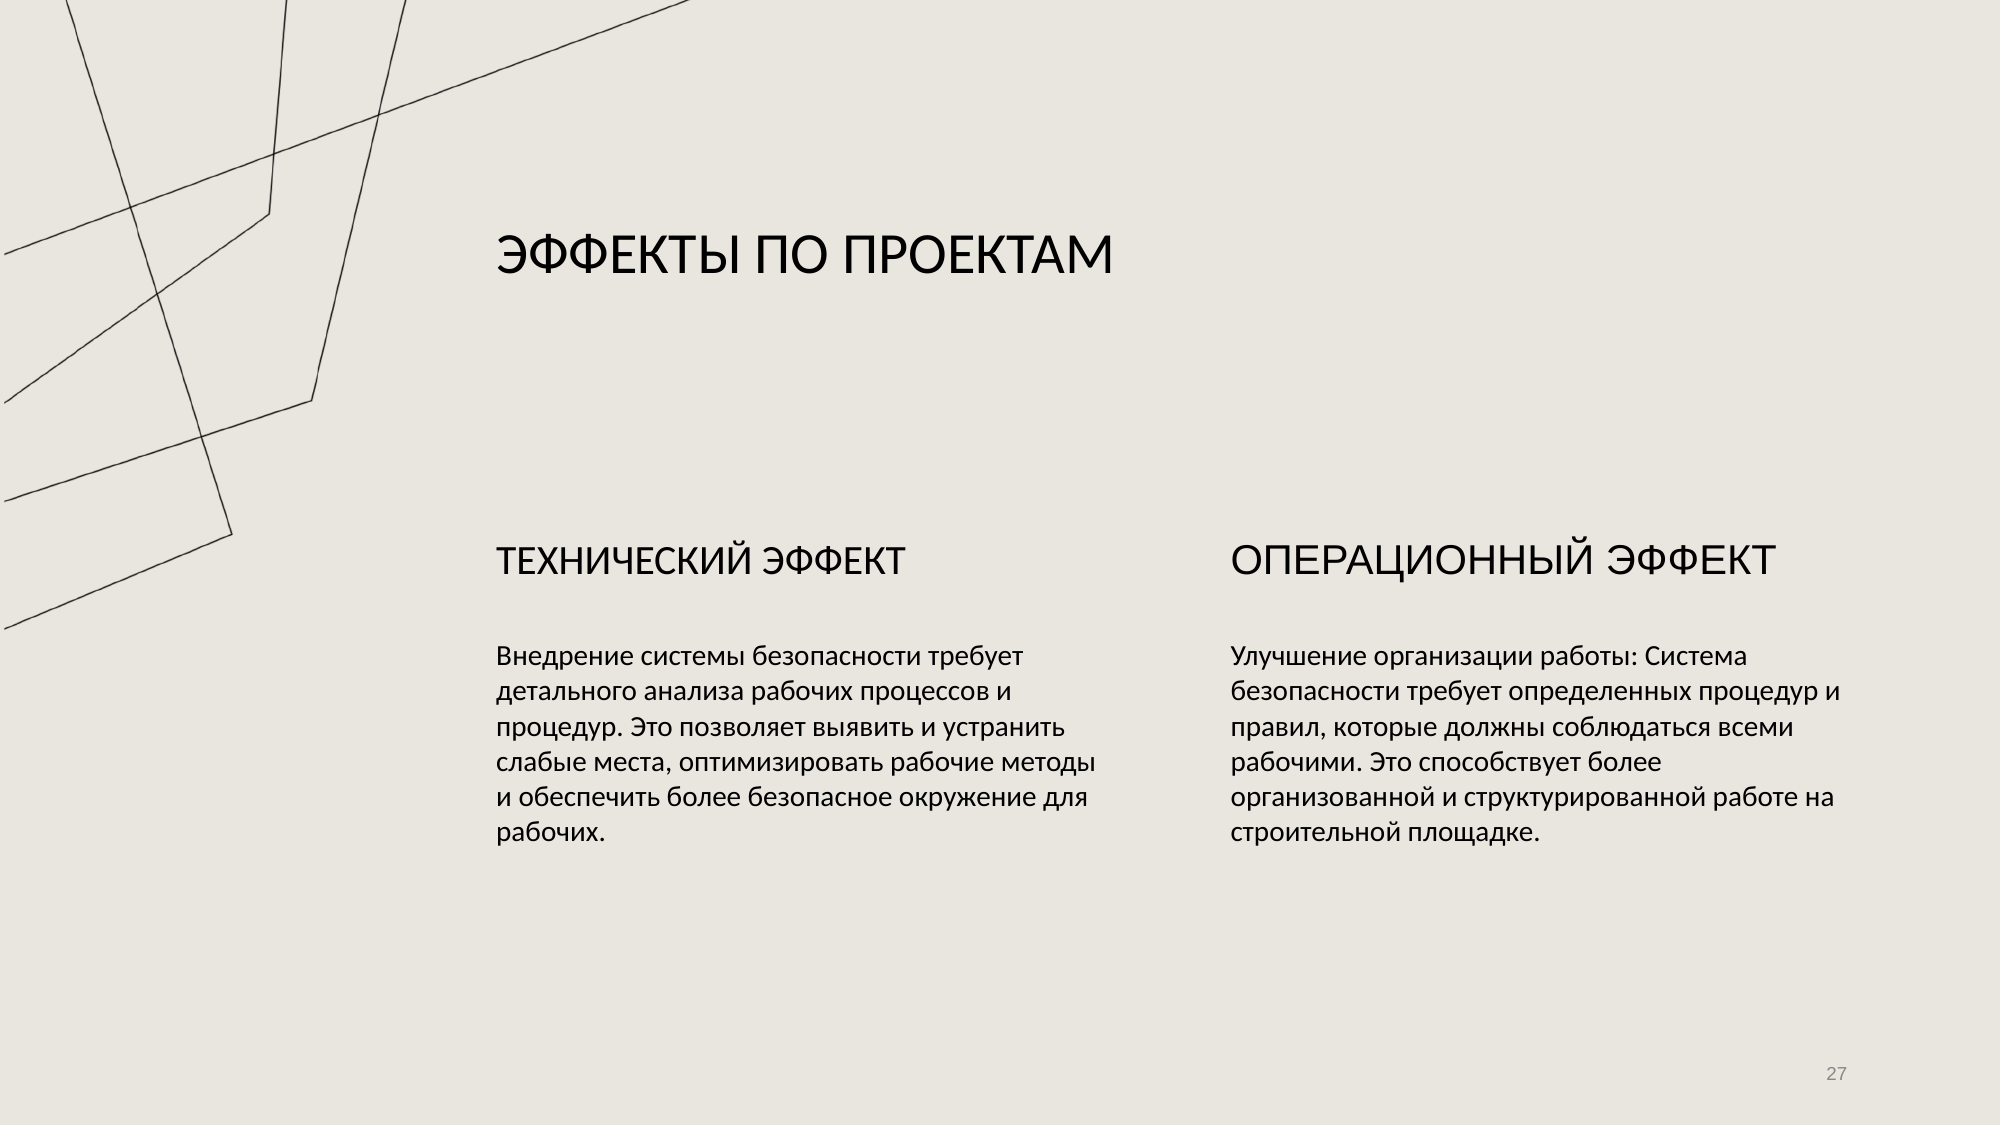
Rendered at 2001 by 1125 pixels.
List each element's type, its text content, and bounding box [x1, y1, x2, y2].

list ТЕХНИЧЕСКИЙ ЭФФЕКТ [481, 455, 1125, 591]
list Улучшение организации работы: Система безопасности требует определенных процедур и правил, которые должны соблюдаться всеми рабочими. Это способствует более организованной и структурированной работе на строительной площадке. [1215, 629, 1863, 957]
title ЭФФЕКТЫ ПО ПРОЕКТАМ [481, 146, 1863, 364]
list Внедрение системы безопасности требует детального анализа рабочих процессов и процедур. Это позволяет выявить и устранить слабые места, оптимизировать рабочие методы и обеспечить более безопасное окружение для рабочих. [481, 629, 1125, 957]
list ОПЕРАЦИОННЫЙ ЭФФЕКТ [1215, 455, 1863, 591]
picture [4, 0, 721, 642]
slide_number ‹#› [1412, 1042, 1863, 1103]
